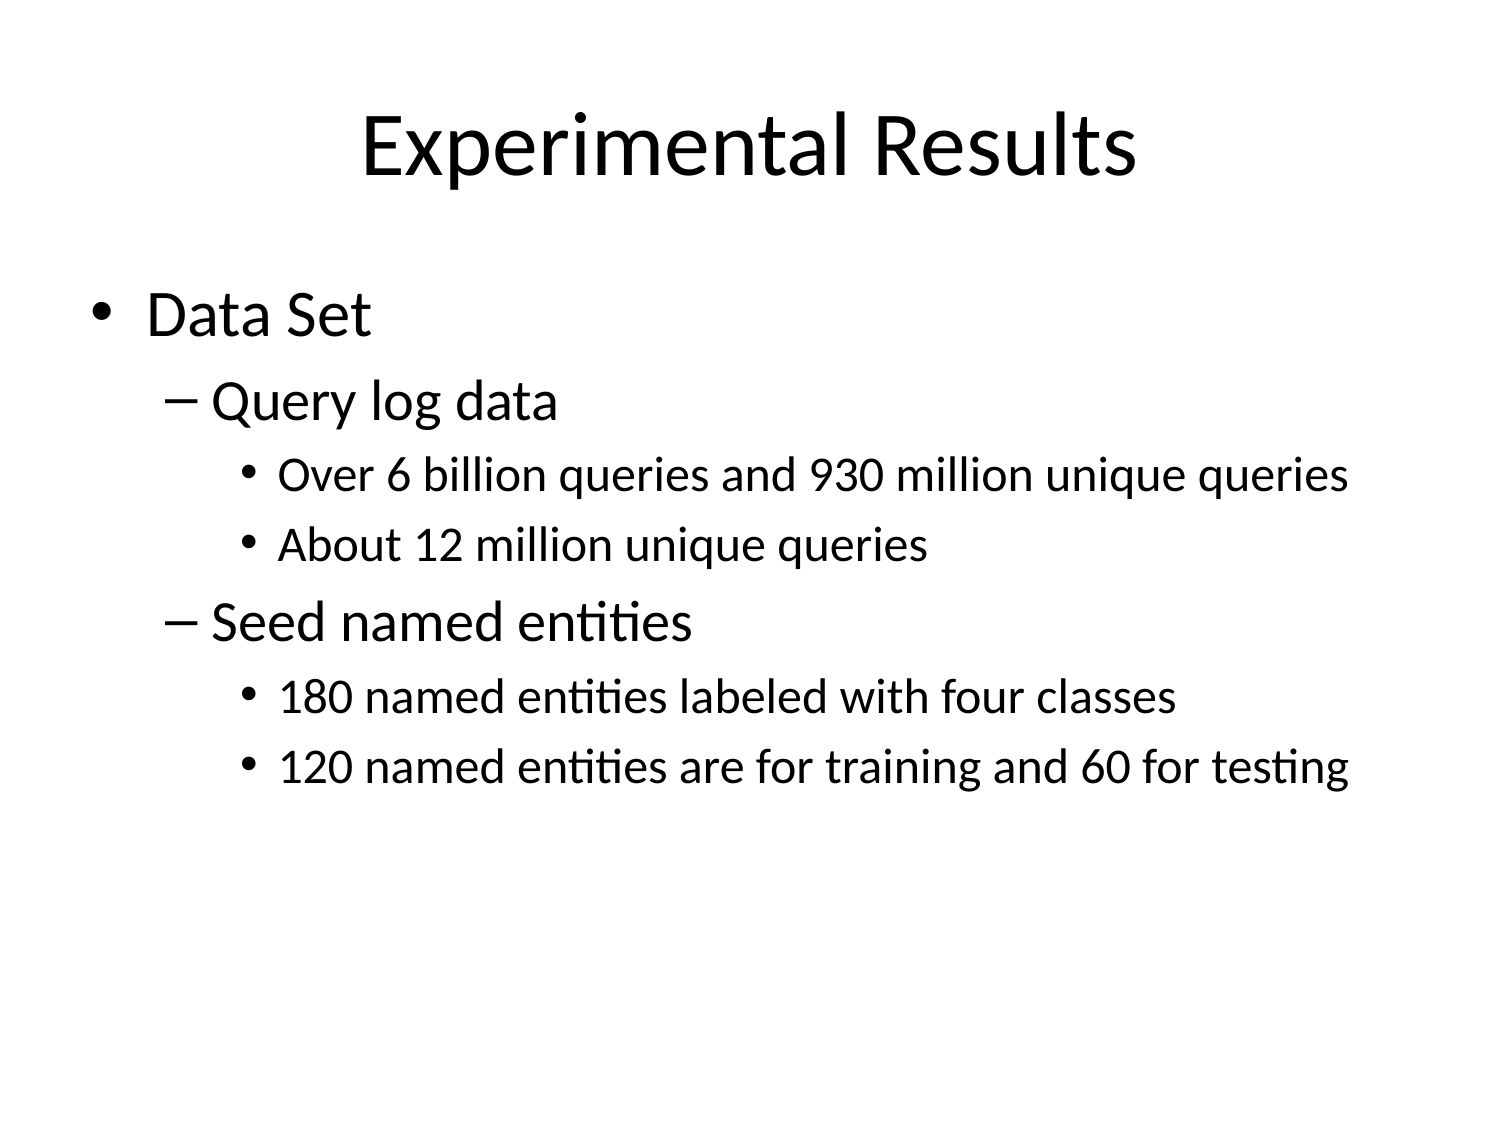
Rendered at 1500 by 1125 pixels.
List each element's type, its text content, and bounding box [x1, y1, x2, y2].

title Experimental Results [75, 45, 1425, 233]
list Data Set Query log data Over 6 billion queries and 930 million unique queries About 12 million unique queries Seed named entities 180 named entities labeled with four classes 120 named entities are for training and 60 for testing [75, 262, 1425, 1005]
